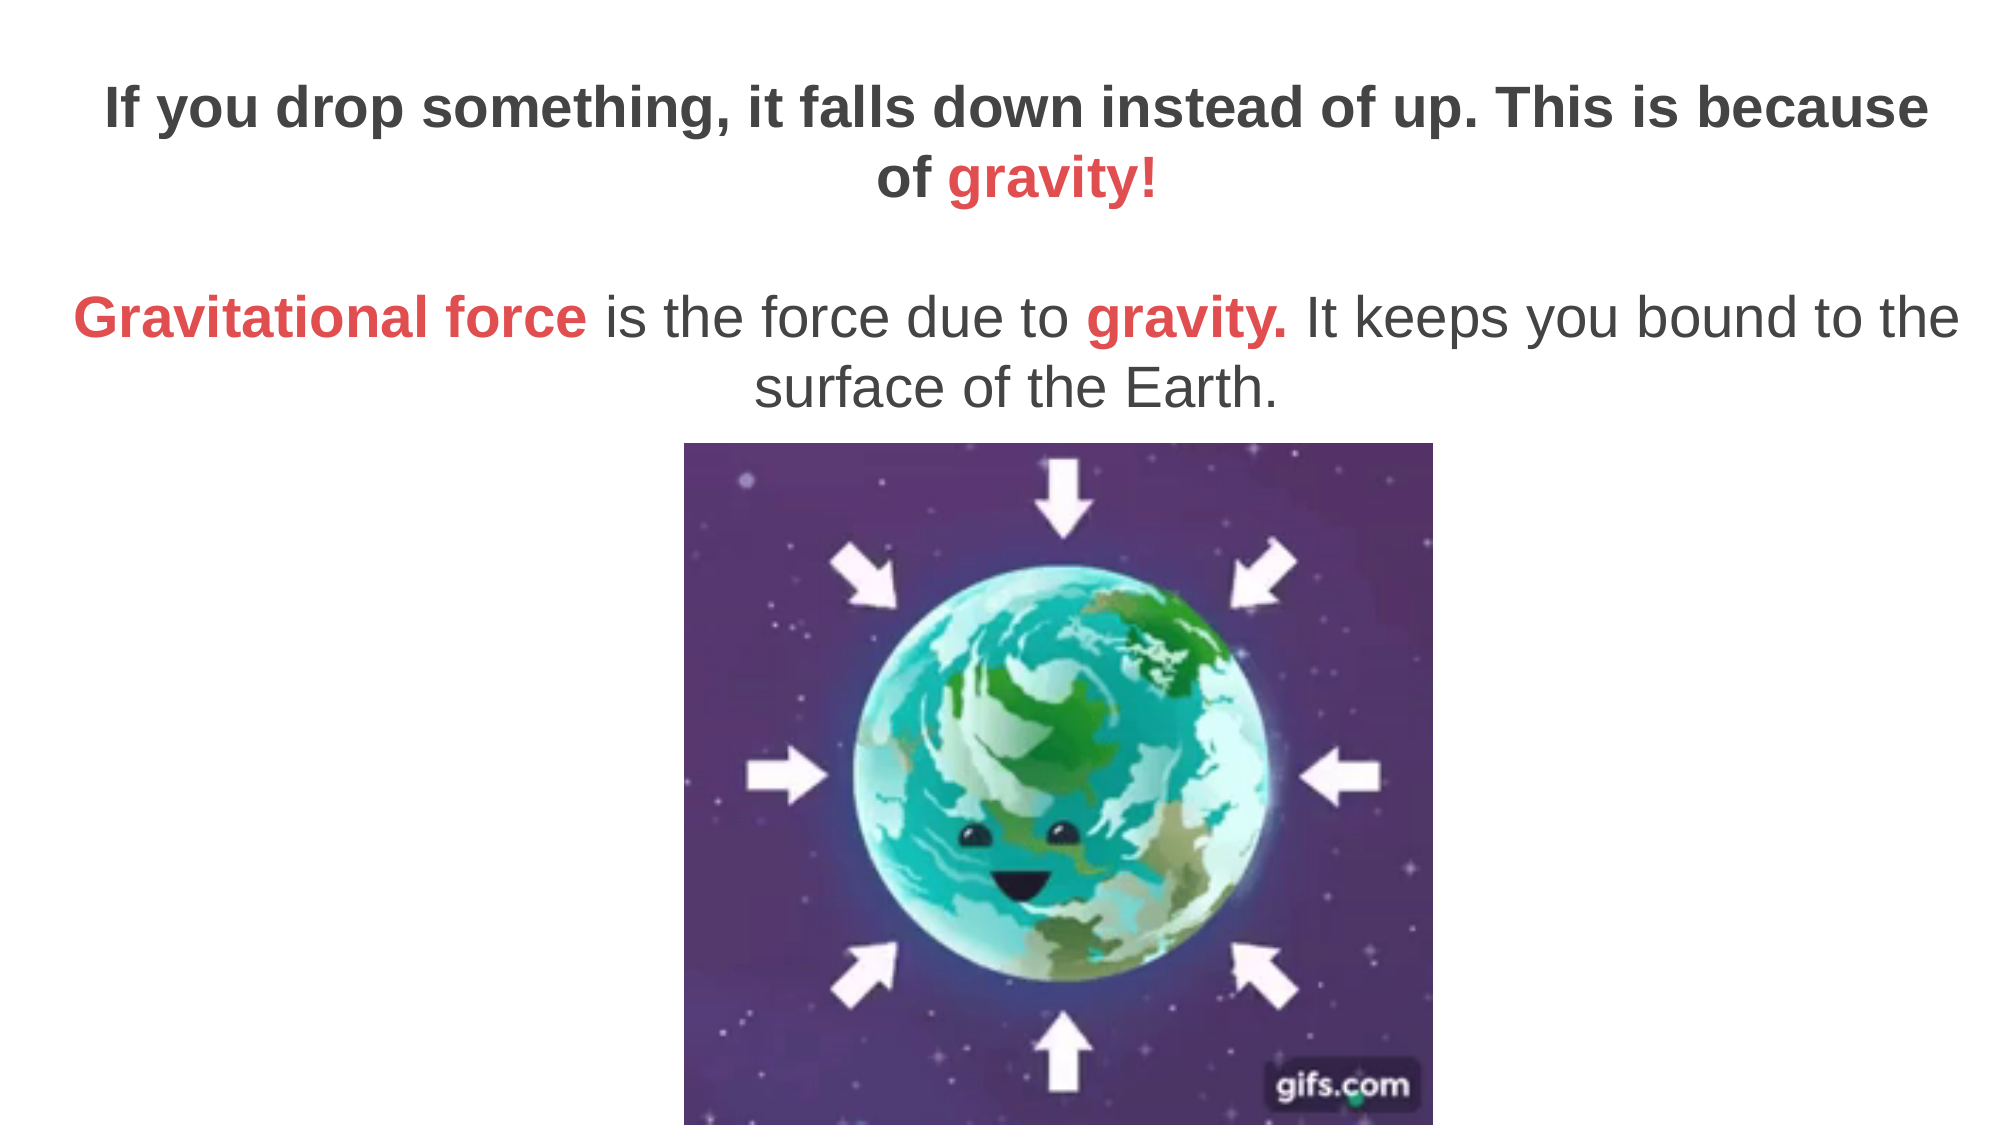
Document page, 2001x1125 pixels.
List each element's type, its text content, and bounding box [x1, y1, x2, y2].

text_box If you drop something, it falls down instead of up. This is because of gravity! Gravitational force is the force due to gravity. It keeps you bound to the surface of the Earth. [52, 62, 1984, 427]
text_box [683, 443, 1434, 1125]
